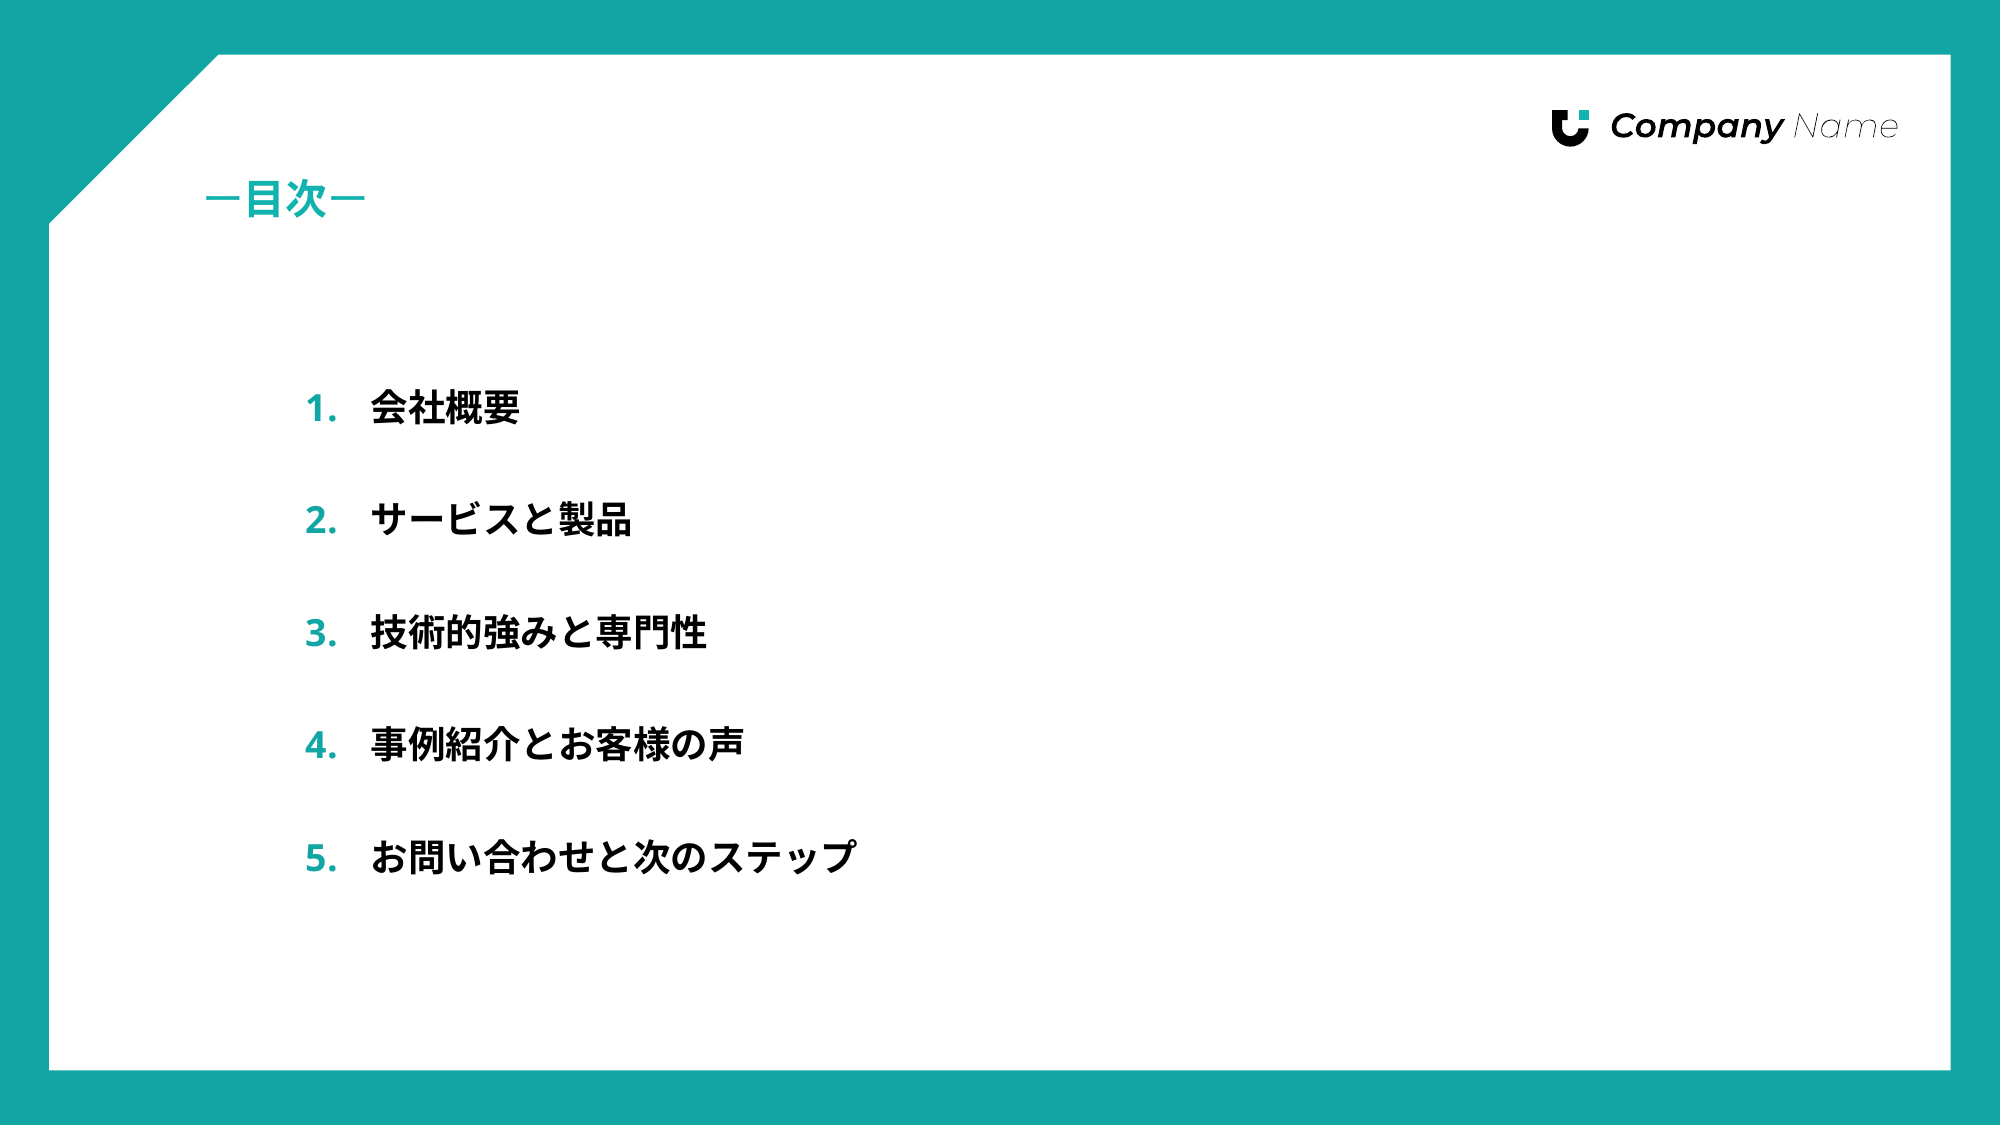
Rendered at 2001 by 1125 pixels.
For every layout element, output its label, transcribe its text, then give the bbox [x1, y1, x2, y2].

text_box 会社概要 サービスと製品 技術的強みと専門性 事例紹介とお客様の声 お問い合わせと次のステップ [290, 309, 1100, 887]
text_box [1552, 109, 1898, 147]
text_box [48, 53, 1952, 1072]
text_box ー目次ー [187, 115, 452, 231]
